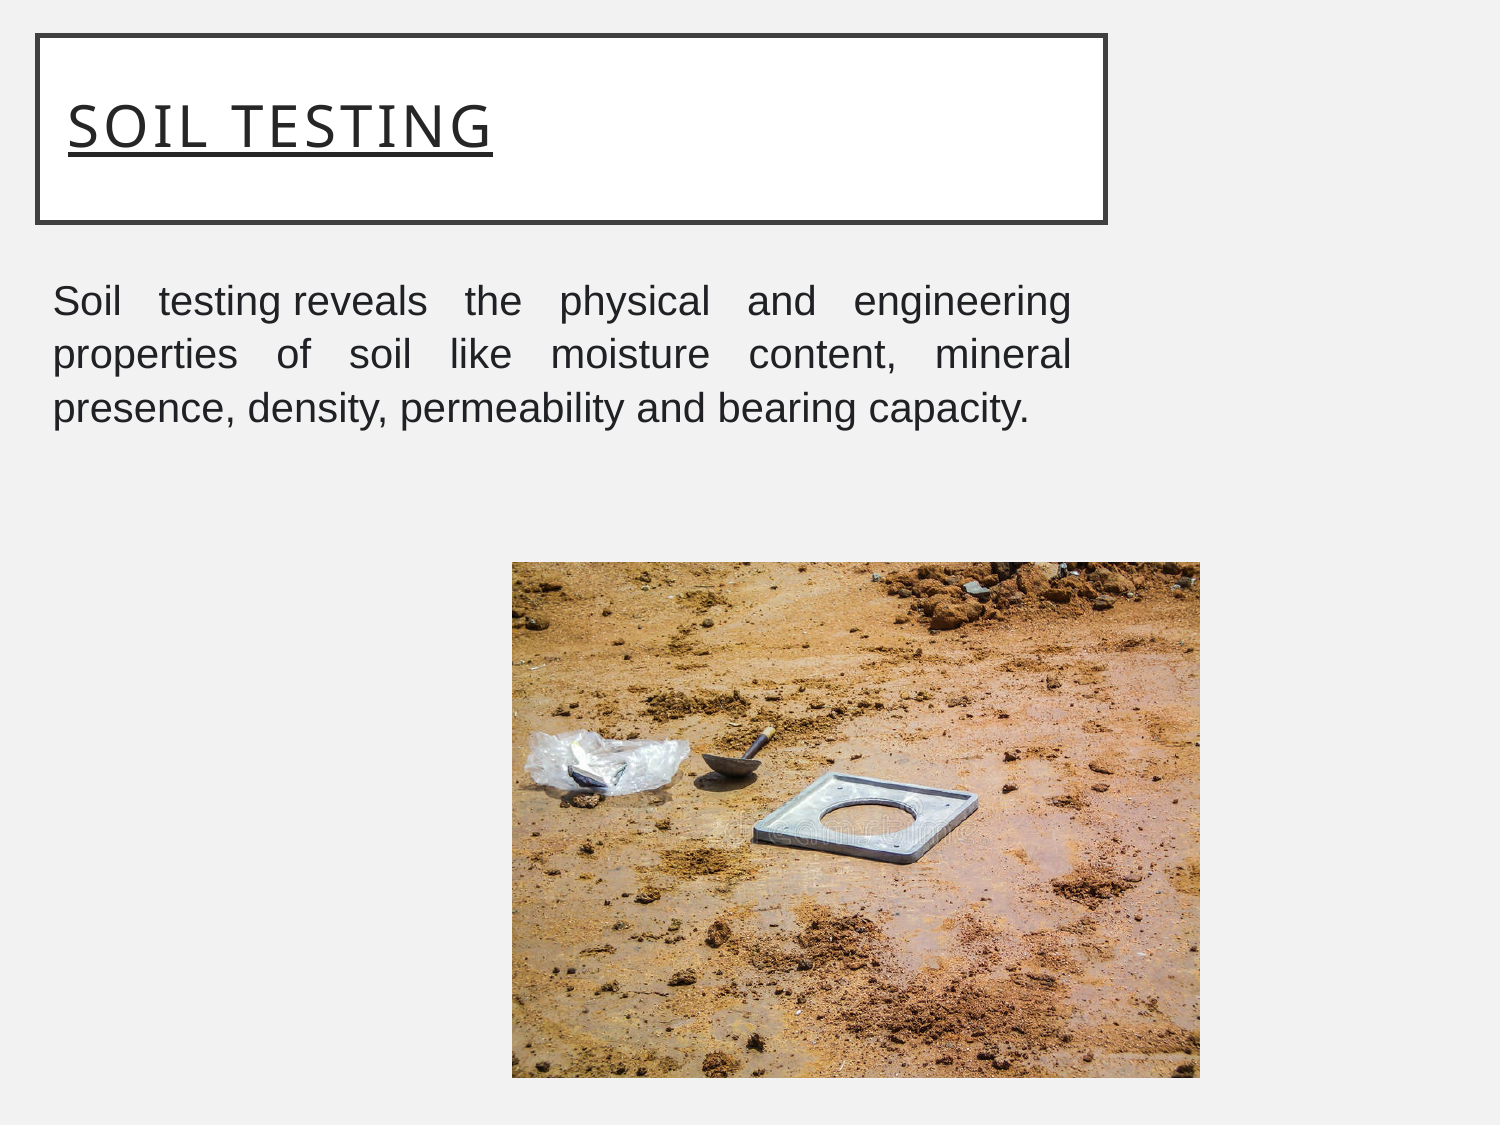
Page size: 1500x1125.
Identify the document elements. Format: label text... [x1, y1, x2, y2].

list Soil testing reveals the physical and engineering properties of soil like moisture content, mineral presence, density, permeability and bearing capacity. [37, 262, 1088, 833]
title SOIL TESTING [35, 33, 1108, 225]
picture [512, 562, 1200, 1079]
